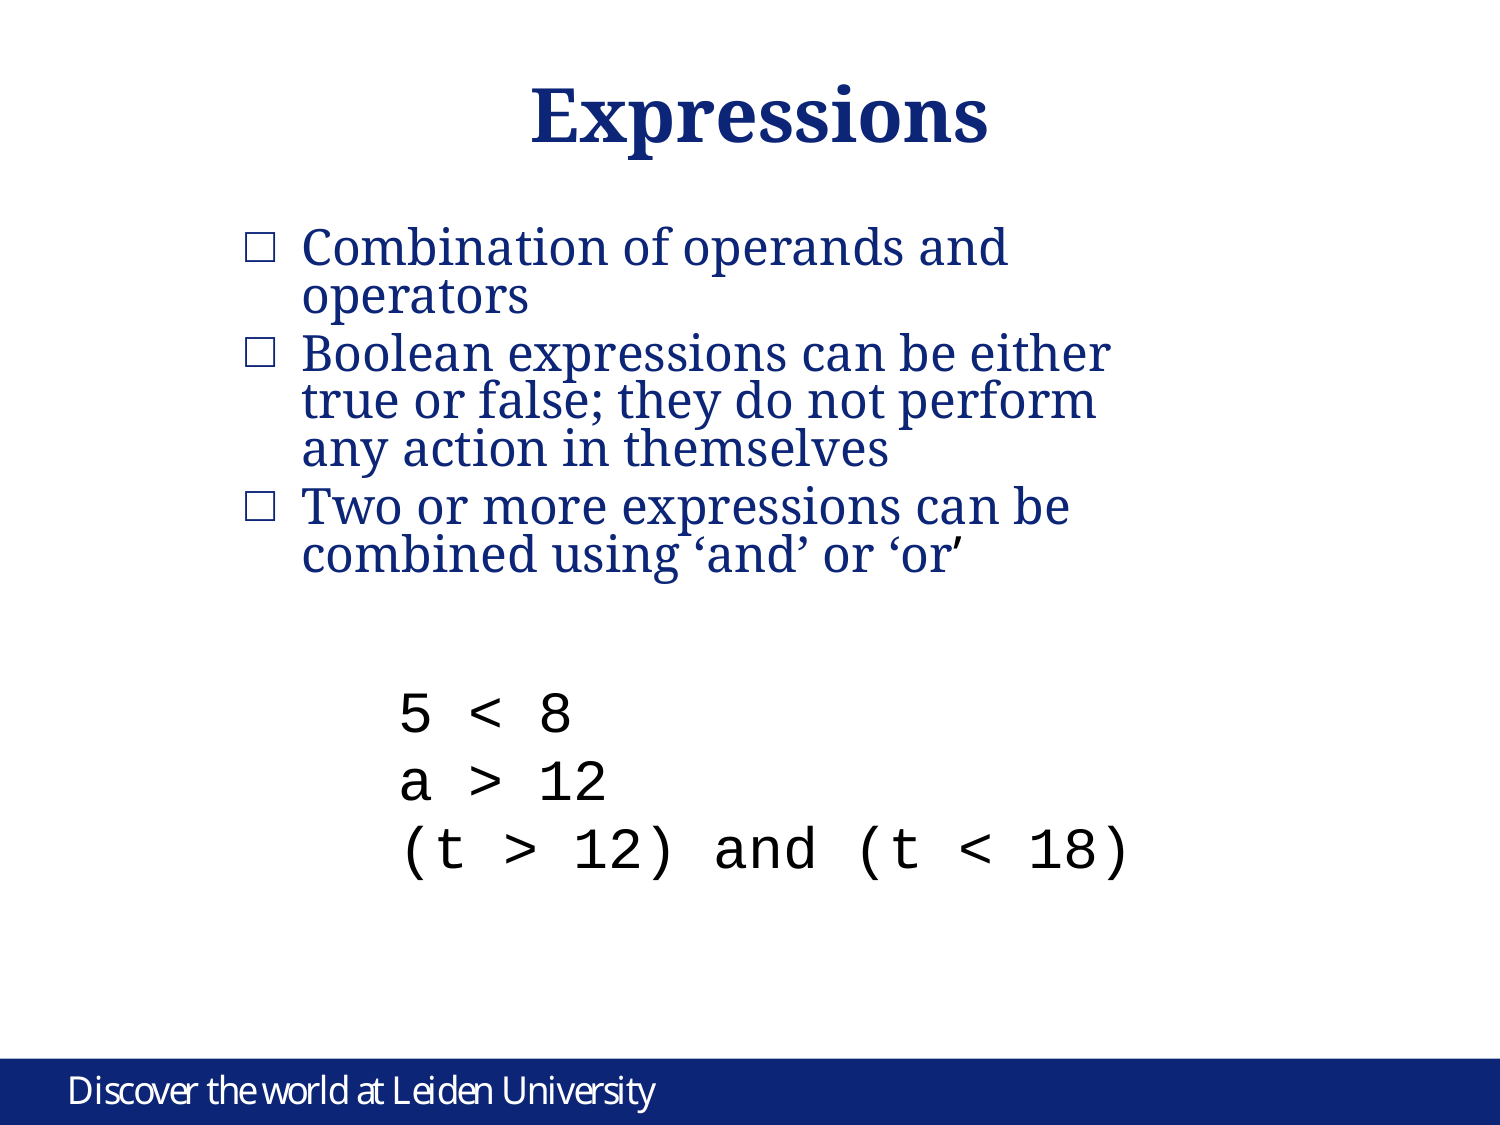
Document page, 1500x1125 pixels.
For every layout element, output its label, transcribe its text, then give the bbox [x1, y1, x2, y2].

title Expressions [76, 77, 1444, 149]
text_box 5 < 8 a > 12 (t > 12) and (t < 18) [383, 680, 1284, 887]
text_box Combination of operands and operators Boolean expressions can be either true or false; they do not perform any action in themselves Two or more expressions can be combined using ‘and’ or ‘or’ [230, 149, 1166, 404]
text_box [561, 546, 1497, 1125]
